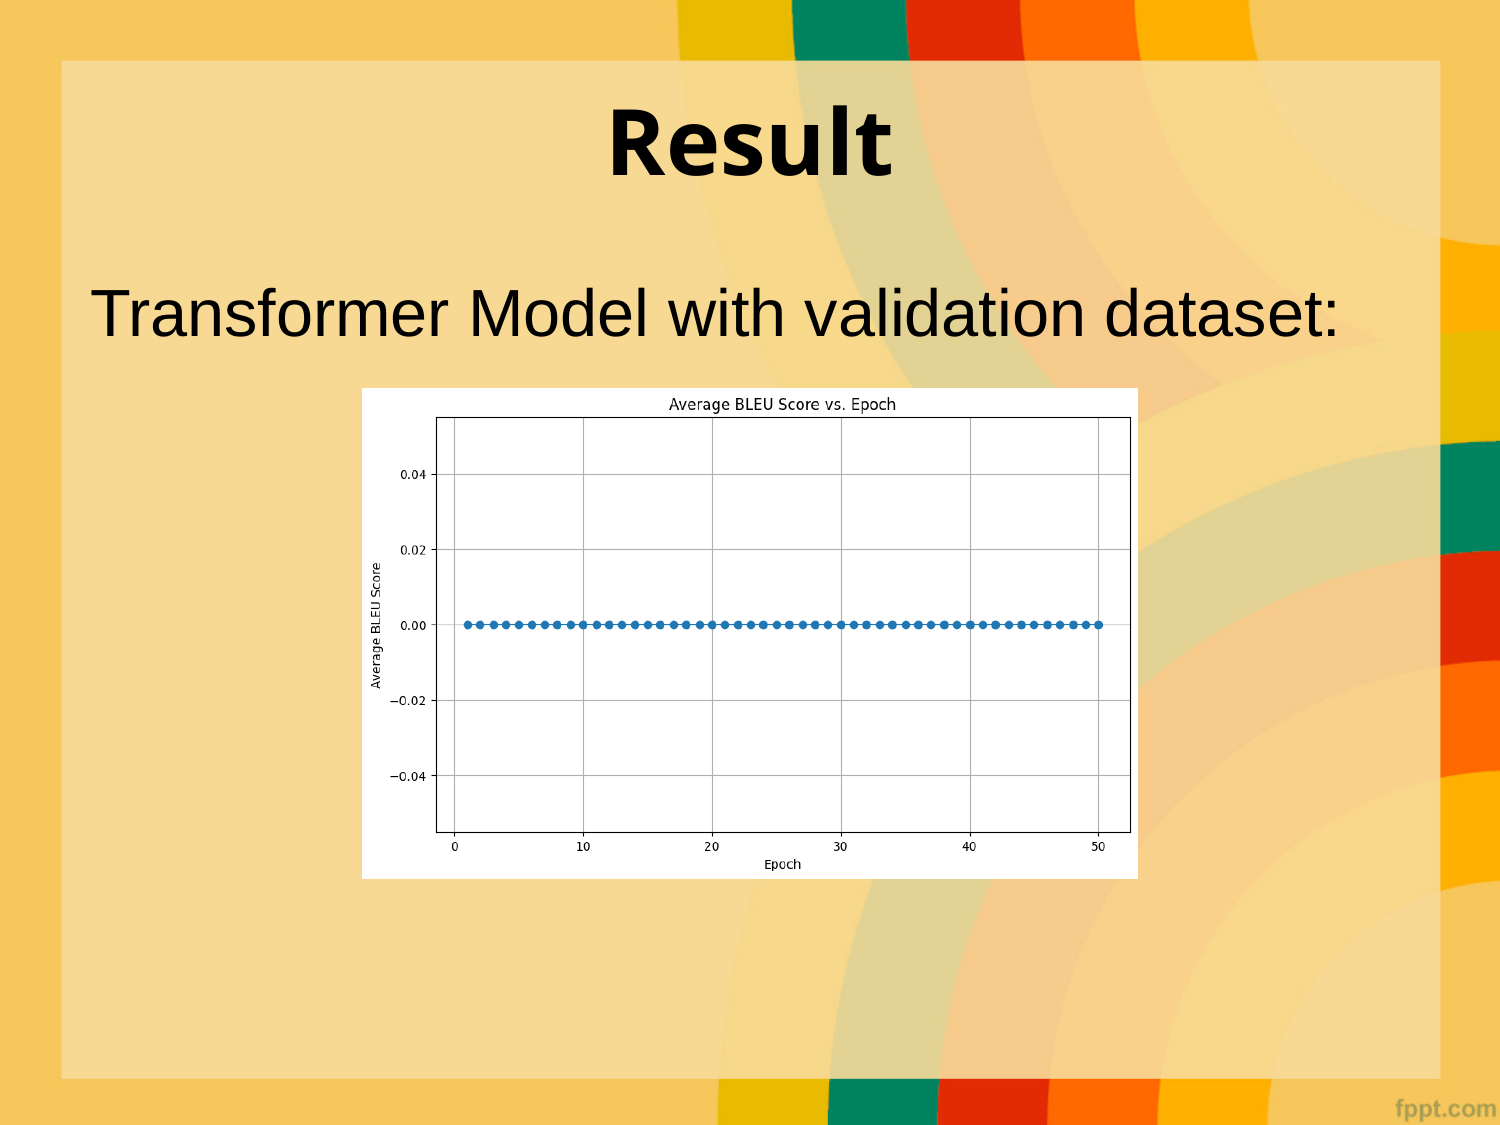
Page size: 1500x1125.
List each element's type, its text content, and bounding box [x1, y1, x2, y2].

title Result [75, 45, 1425, 233]
picture [0, 0, 1500, 1125]
list Transformer Model with validation dataset: [75, 262, 1425, 1005]
